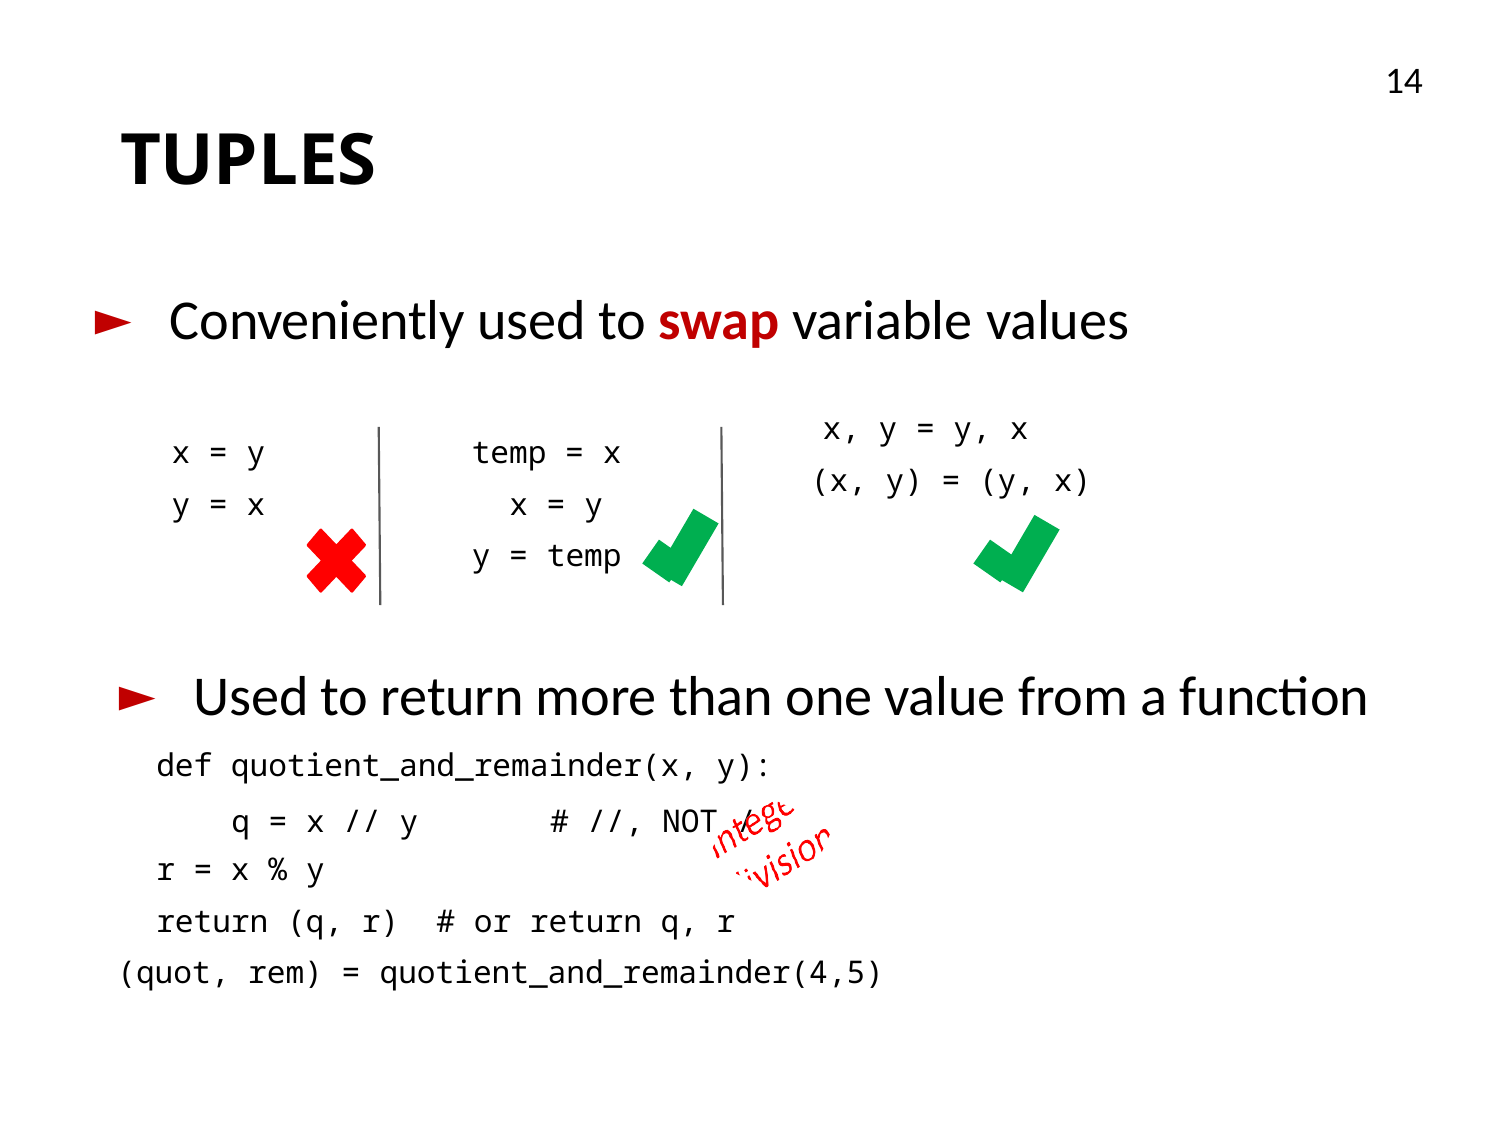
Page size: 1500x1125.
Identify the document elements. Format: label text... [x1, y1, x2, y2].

slide_number 14 [1370, 48, 1500, 175]
title TUPLES [118, 66, 500, 256]
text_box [93, 281, 1407, 1037]
